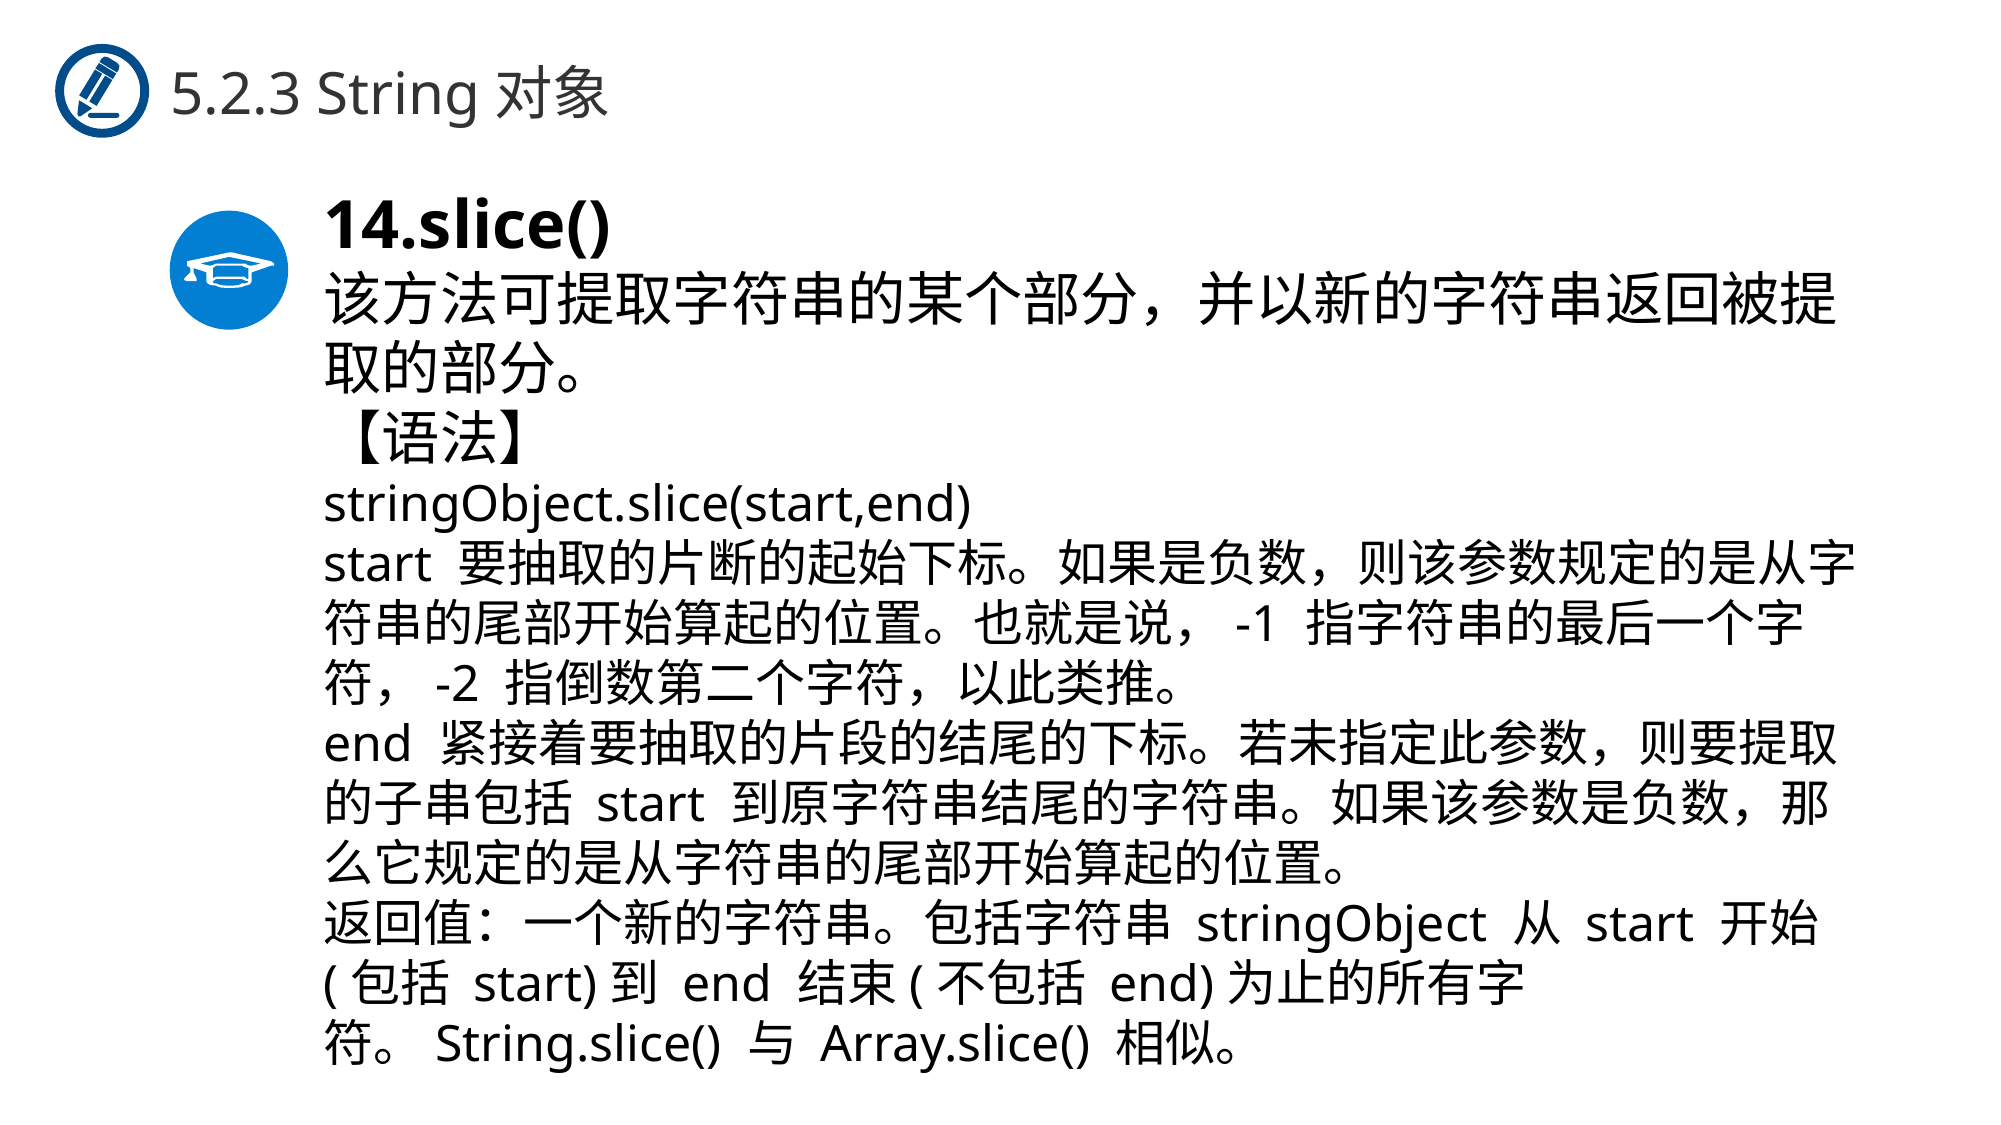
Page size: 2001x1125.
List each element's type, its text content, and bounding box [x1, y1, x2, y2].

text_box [169, 181, 1877, 1078]
text_box [55, 43, 150, 138]
text_box 5.2.3 String对象 [150, 46, 631, 137]
